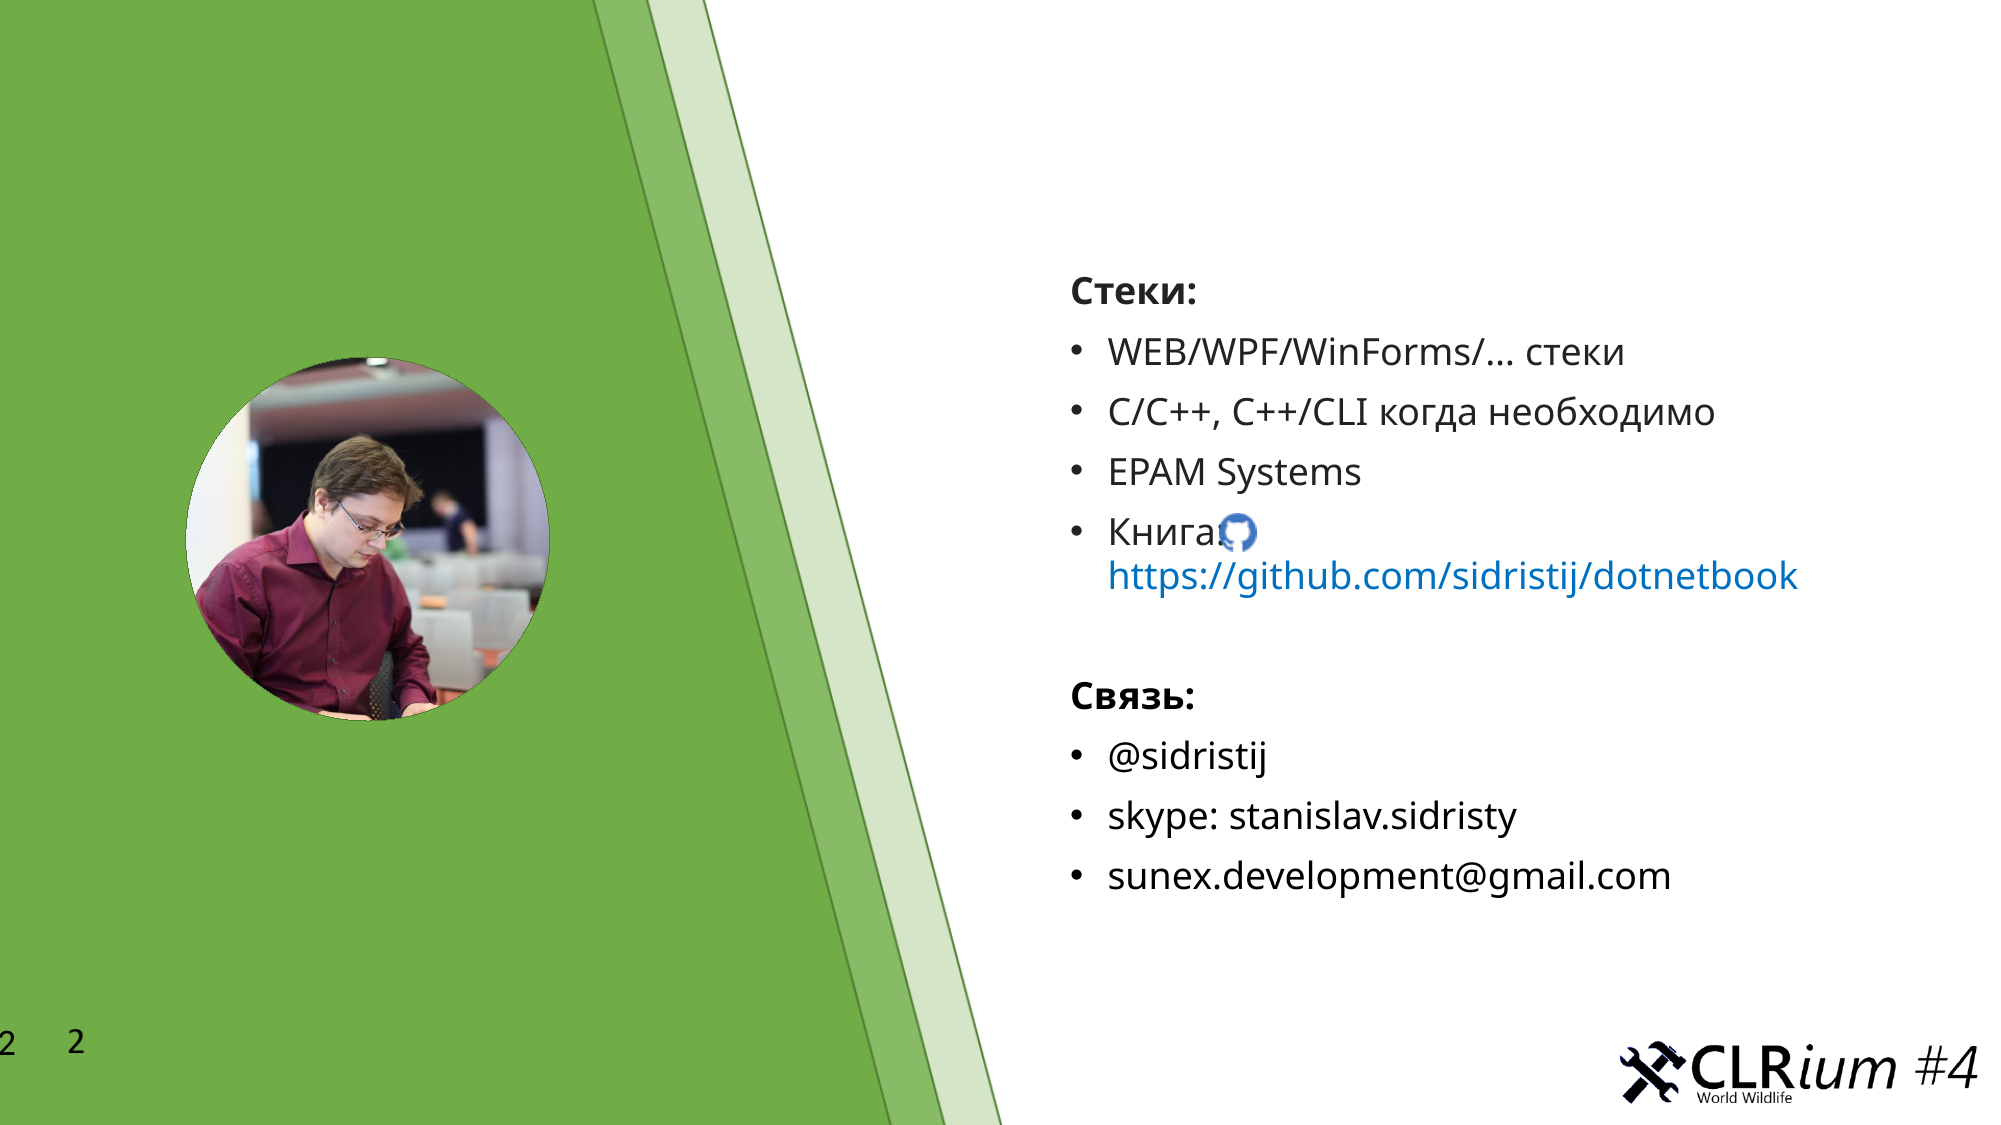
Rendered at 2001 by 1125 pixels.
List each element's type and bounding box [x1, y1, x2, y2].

picture [0, 0, 1004, 1125]
text_box [1069, 267, 1944, 867]
picture [1616, 1033, 1985, 1111]
